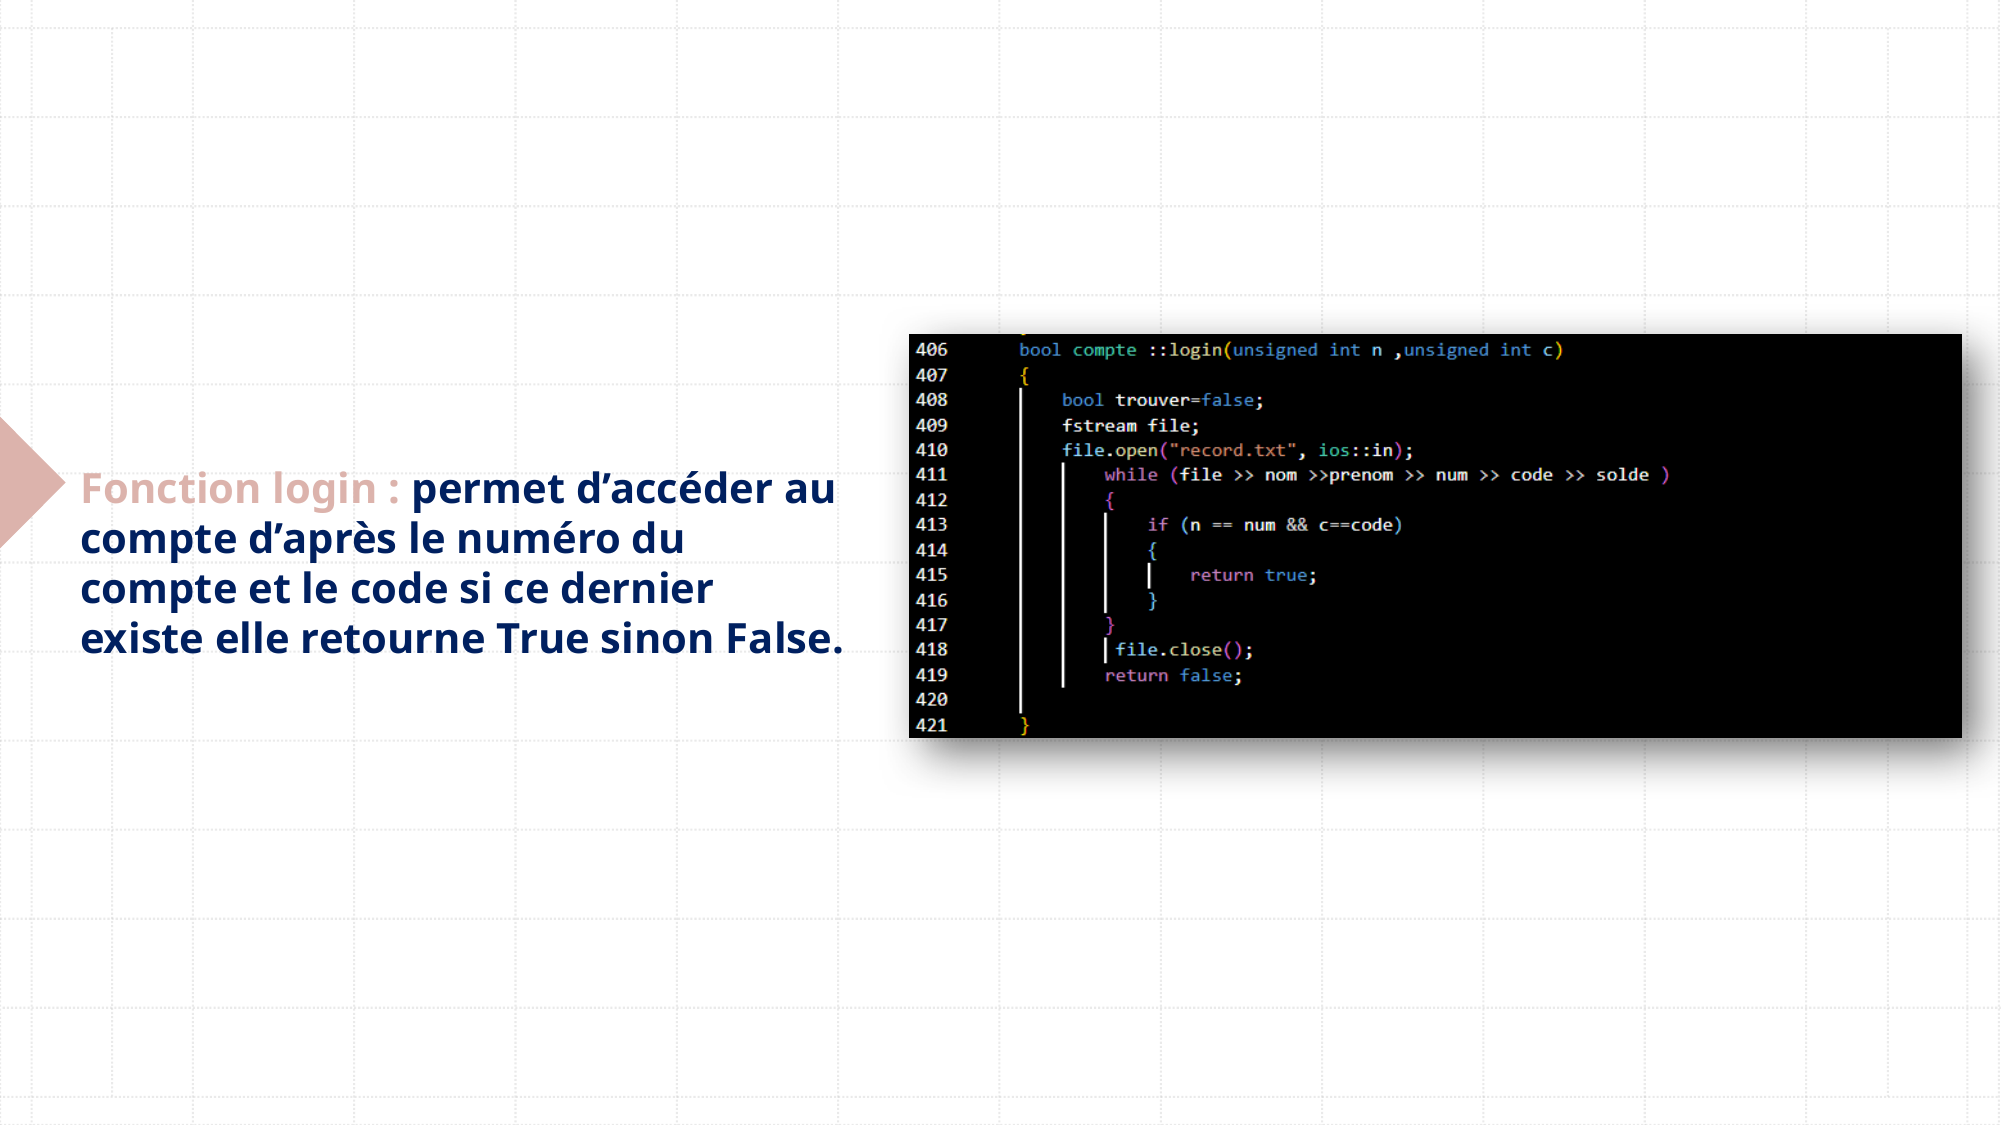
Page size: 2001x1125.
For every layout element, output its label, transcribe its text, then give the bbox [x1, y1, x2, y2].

text_box [0, 415, 65, 550]
text_box Fonction login : permet d’accéder au compte d’après le numéro du compte et le code si ce dernier existe elle retourne True sinon False. [65, 453, 860, 719]
picture [909, 334, 1962, 738]
